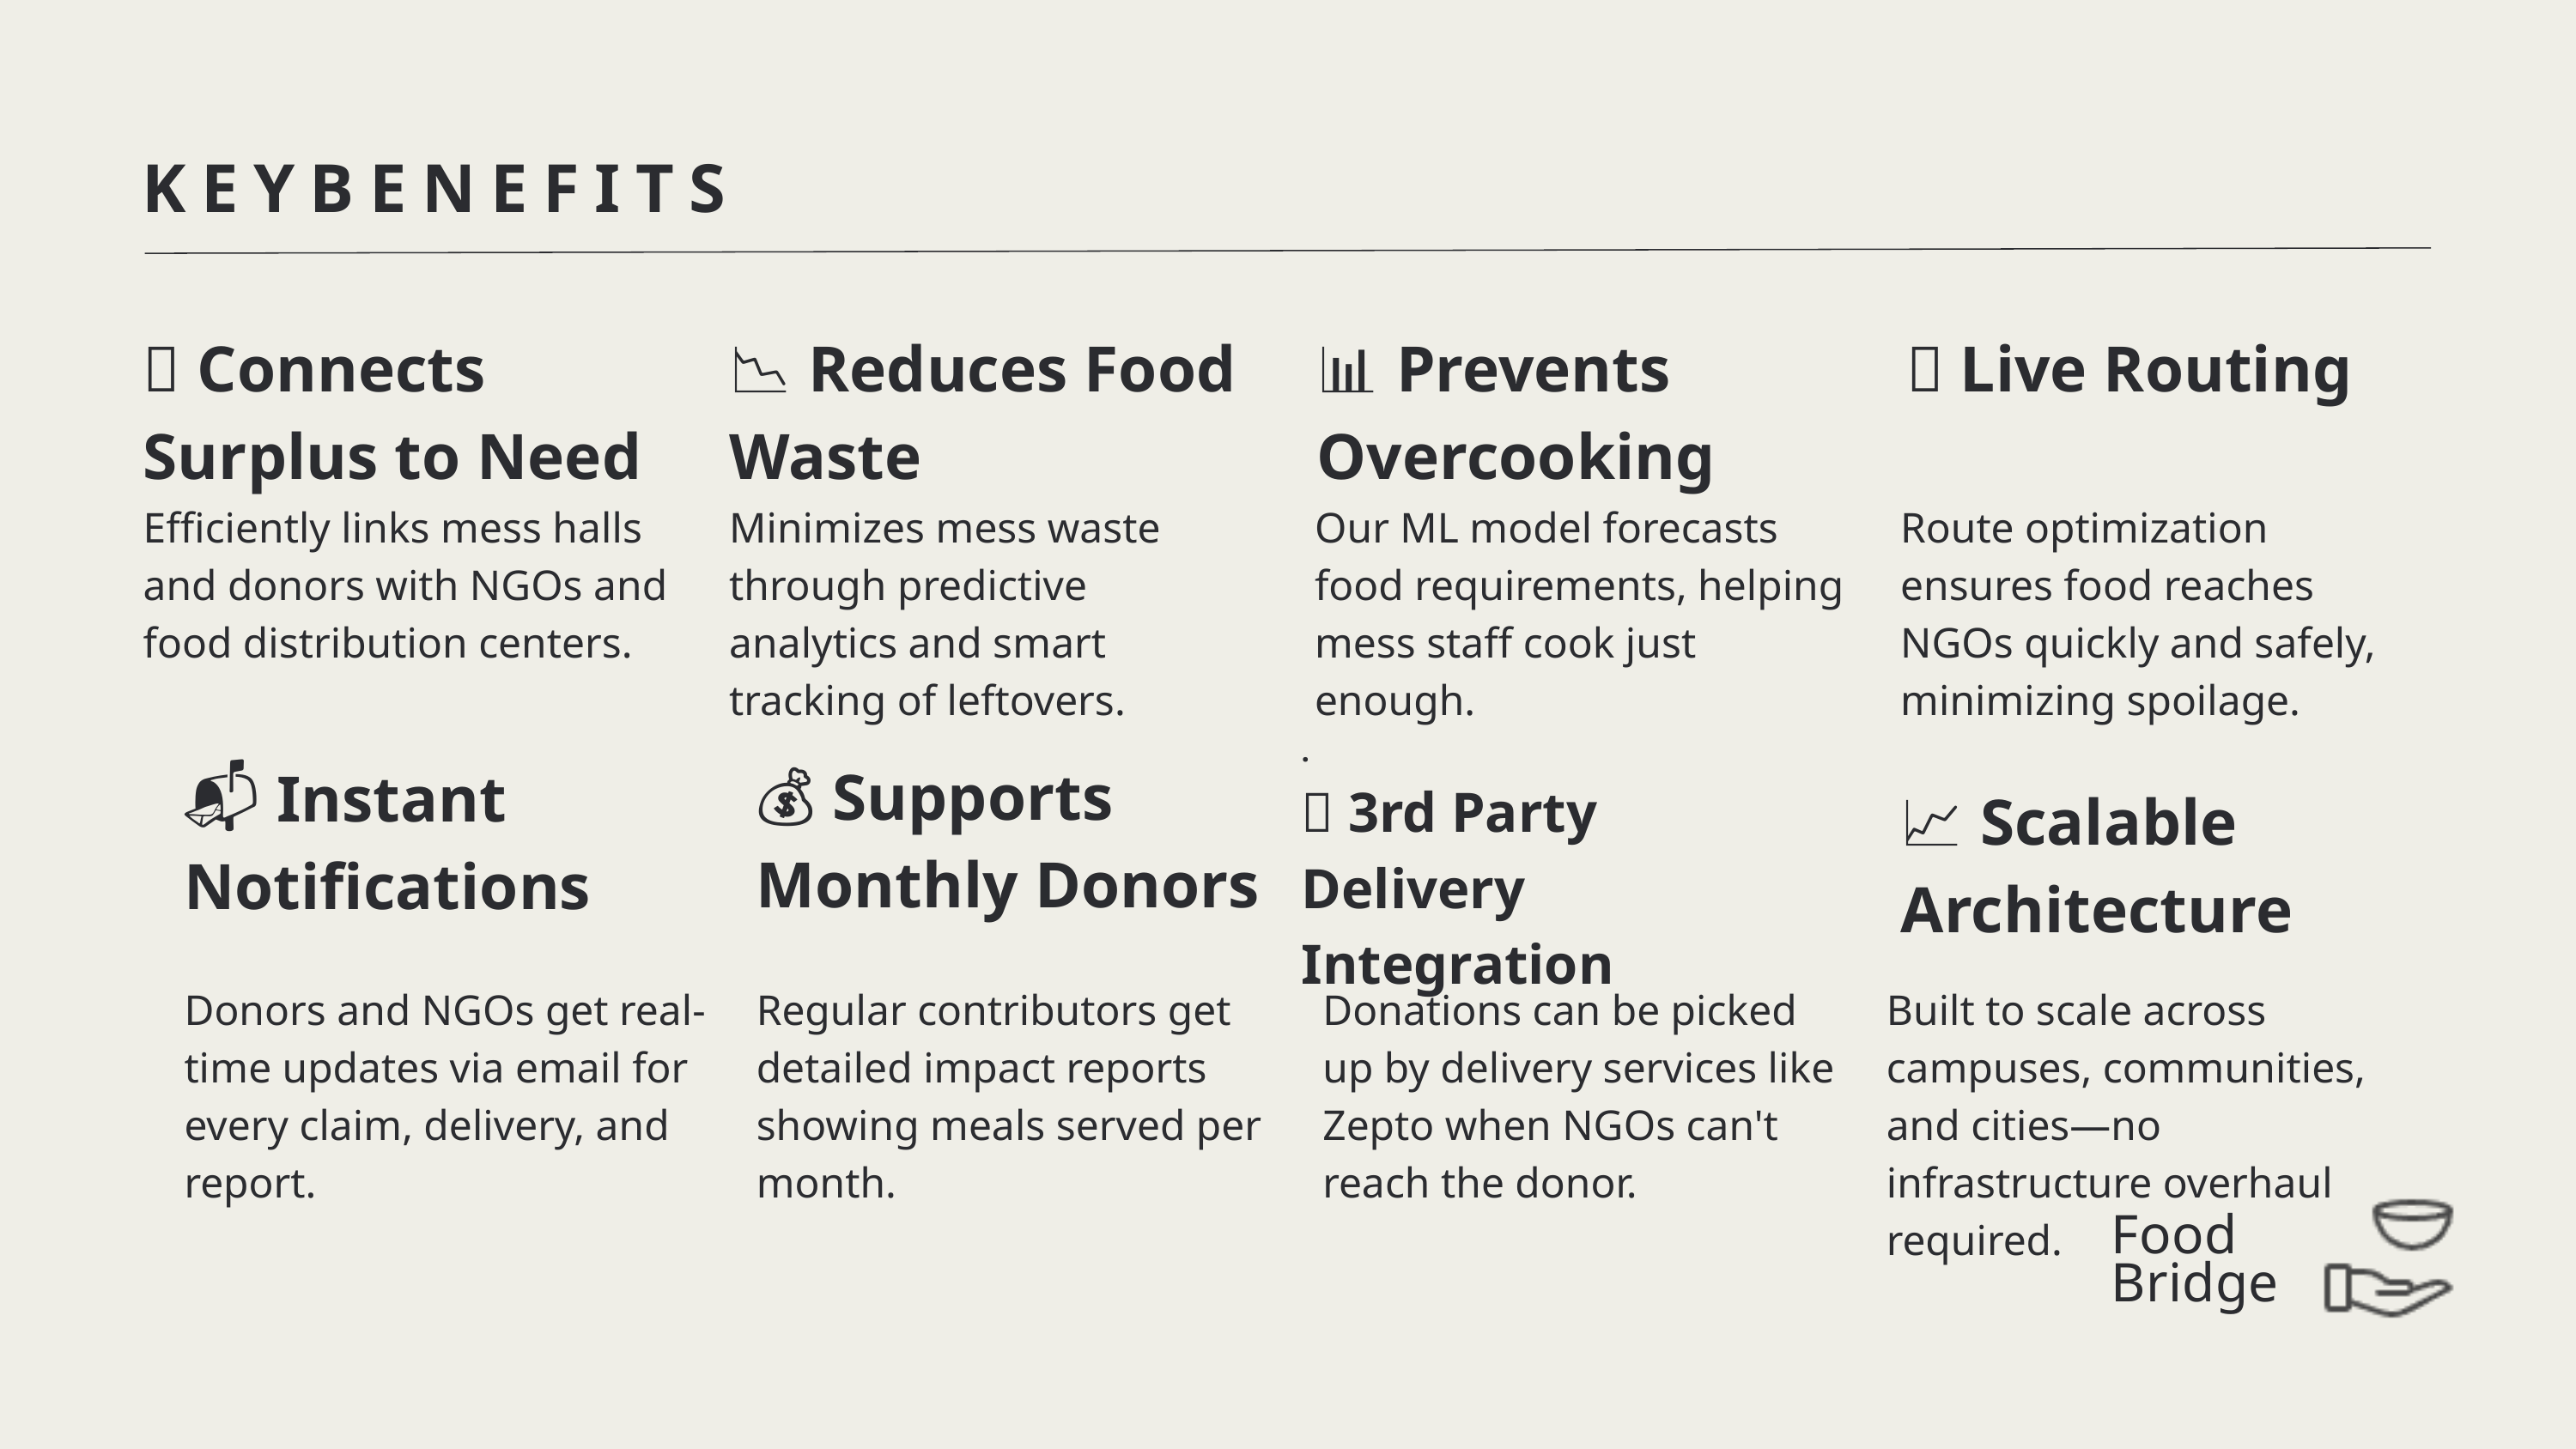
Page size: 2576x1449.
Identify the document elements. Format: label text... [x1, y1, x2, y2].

text_box 📈 Scalable Architecture [1901, 770, 2433, 946]
text_box Our ML model forecasts food requirements, helping mess staff cook just enough. [1315, 493, 1846, 829]
text_box 🔗 Connects Surplus to Need [143, 316, 675, 493]
text_box [2291, 1161, 2488, 1358]
text_box 📬 Instant Notifications [184, 746, 716, 922]
text_box 💰 Supports Monthly Donors [756, 744, 1288, 920]
text_box KEYBENEFITS [142, 132, 2428, 226]
text_box Donations can be picked up by delivery services like Zepto when NGOs can't reach the donor. [1322, 975, 1855, 1322]
text_box Efficiently links mess halls and donors with NGOs and food distribution centers. [143, 493, 675, 761]
text_box 📍 Live Routing [1906, 316, 2439, 404]
text_box 📉 Reduces Food Waste [729, 316, 1261, 493]
text_box Donors and NGOs get real-time updates via email for every claim, delivery, and report. [184, 975, 716, 1322]
text_box Minimizes mess waste through predictive analytics and smart tracking of leftovers. [729, 493, 1261, 827]
text_box Built to scale across campuses, communities, and cities—no infrastructure overhaul required. [1886, 975, 2418, 1322]
text_box . 🚚 3rd Party Delivery Integration [1301, 727, 1801, 1071]
text_box 📊 Prevents Overcooking [1316, 316, 1849, 493]
text_box Regular contributors get detailed impact reports showing meals served per month. [756, 975, 1288, 1379]
text_box Route optimization ensures food reaches NGOs quickly and safely, minimizing spoilage. [1900, 493, 2432, 819]
